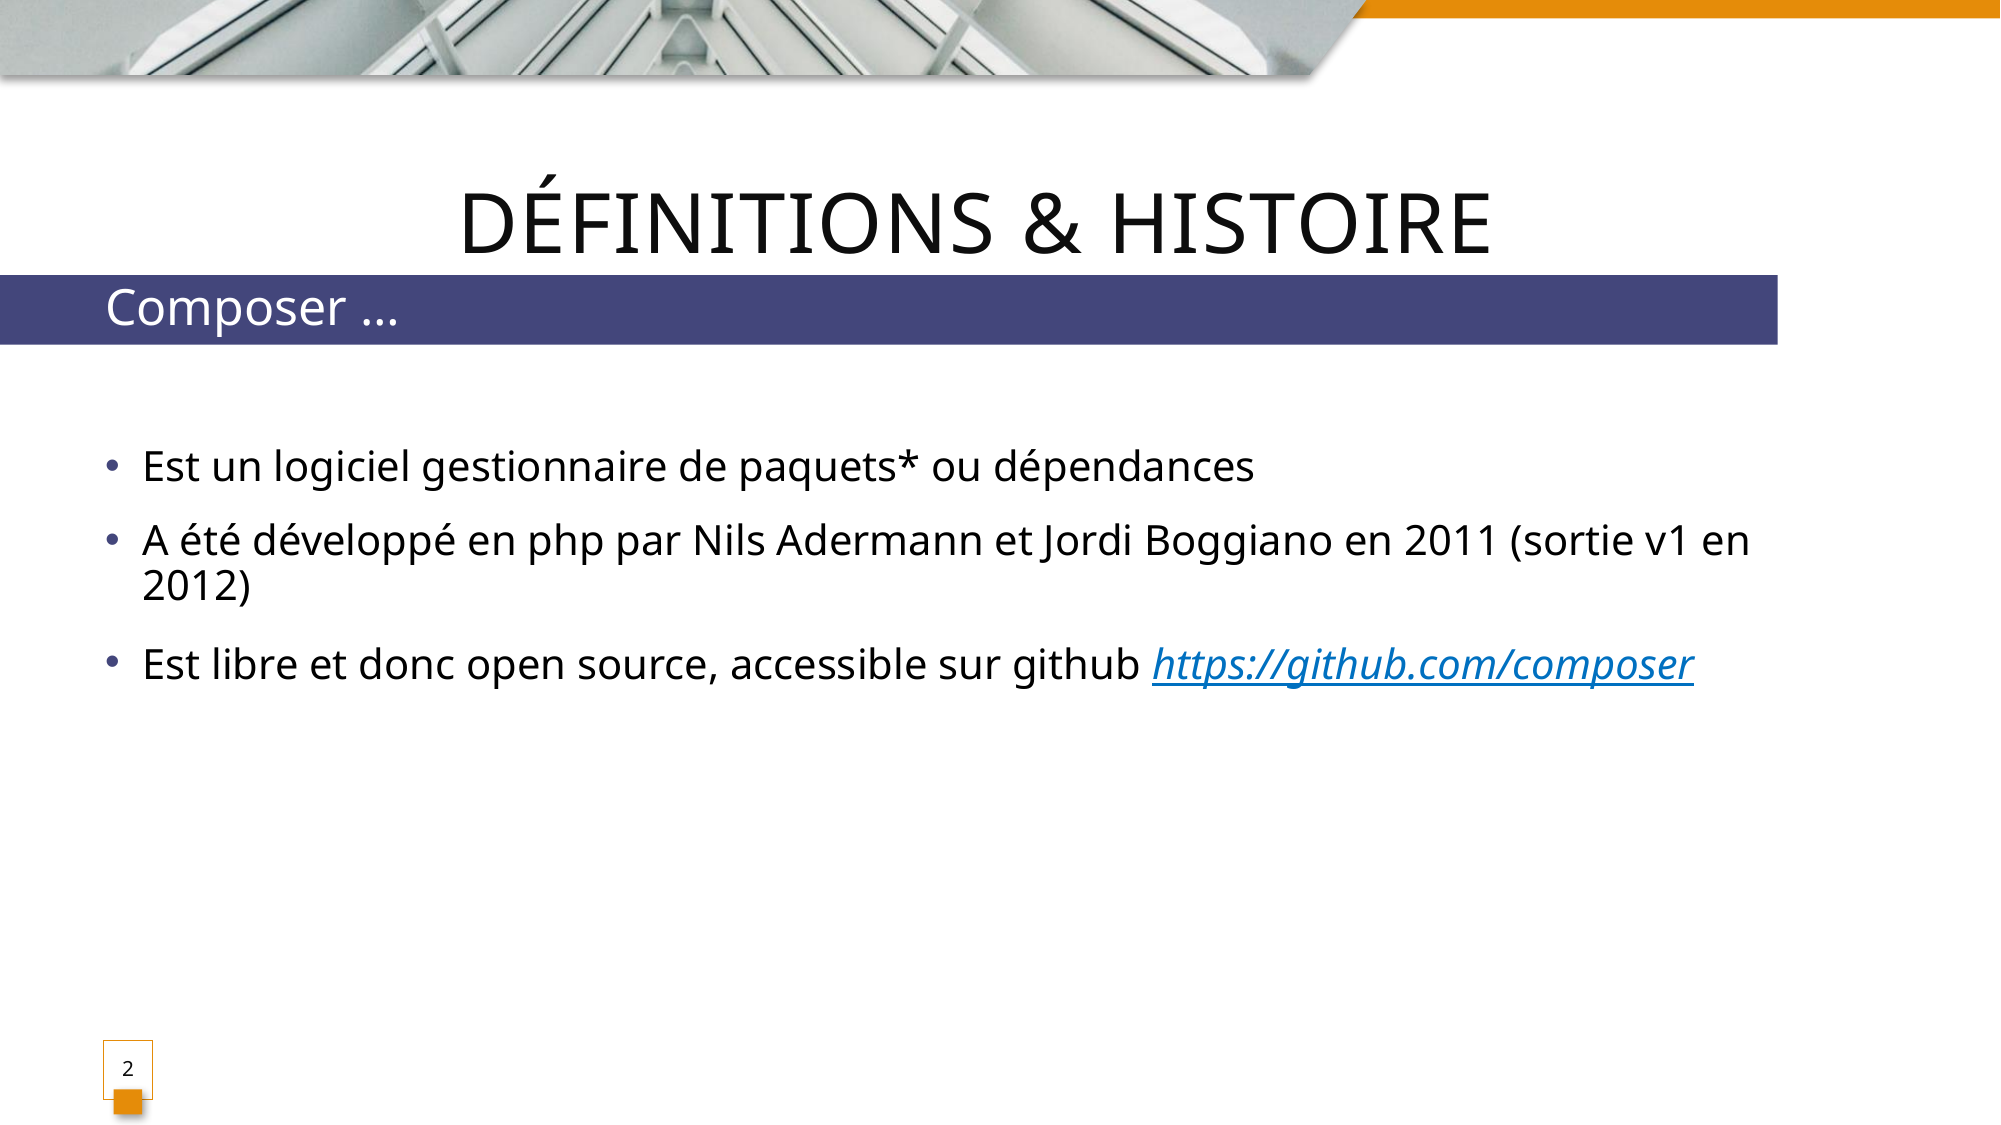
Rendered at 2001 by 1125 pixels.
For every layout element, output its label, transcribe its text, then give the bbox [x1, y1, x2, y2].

list Est un logiciel gestionnaire de paquets* ou dépendances A été développé en php par Nils Adermann et Jordi Boggiano en 2011 (sortie v1 en 2012) Est libre et donc open source, accessible sur github https://github.com/composer [90, 437, 1778, 1038]
title Définitions & histoire [90, 162, 1863, 279]
slide_number 2 [103, 1040, 153, 1100]
list Composer … [0, 275, 1778, 345]
picture [0, 0, 1367, 76]
text_box [113, 1089, 143, 1115]
